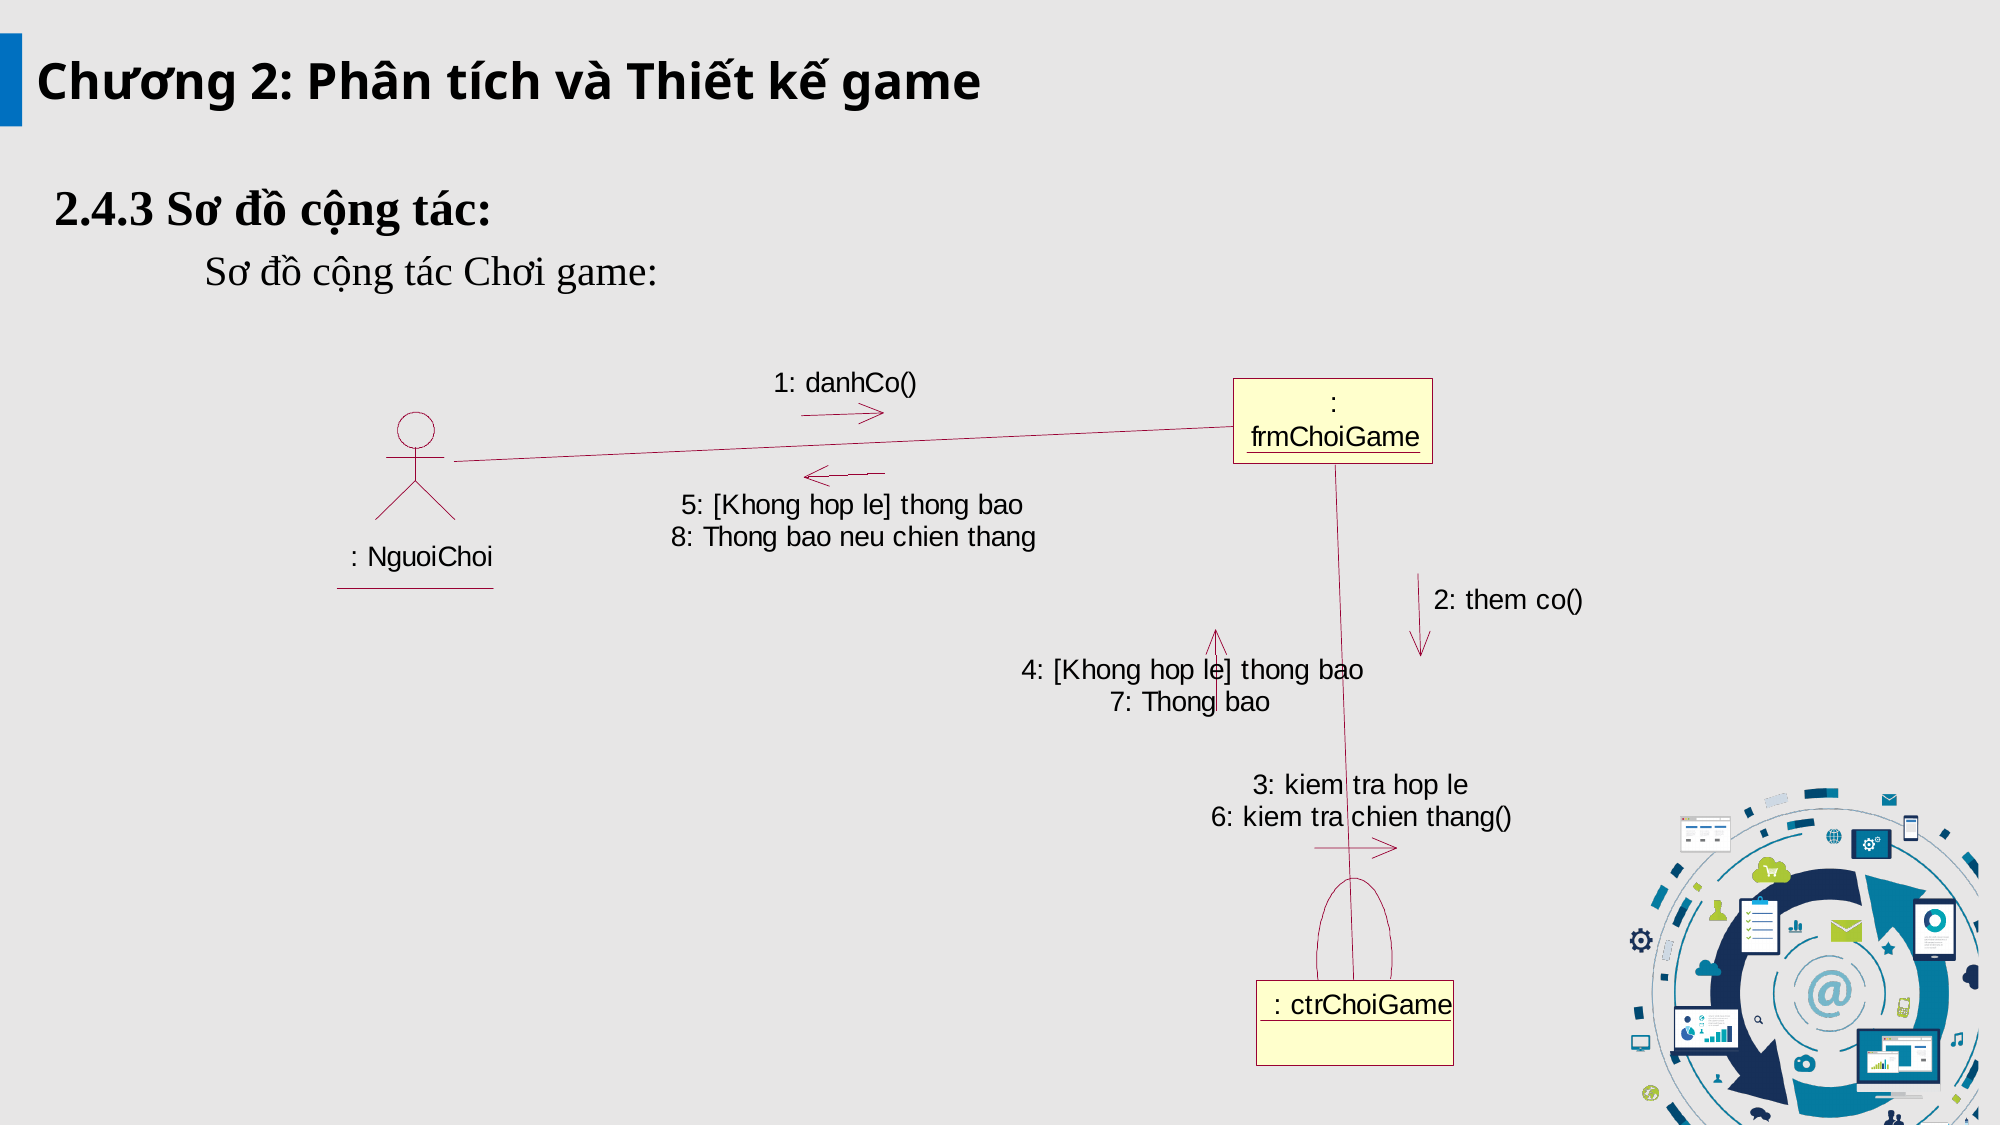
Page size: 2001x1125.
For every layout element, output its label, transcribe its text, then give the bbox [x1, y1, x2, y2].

text_box [0, 32, 23, 128]
text_box 2.4.3 Sơ đồ cộng tác: Sơ đồ cộng tác Chơi game: [39, 168, 2000, 353]
picture [1629, 788, 1979, 1125]
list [236, 331, 1646, 1103]
text_box Chương 2: Phân tích và Thiết kế game [22, 42, 1177, 117]
